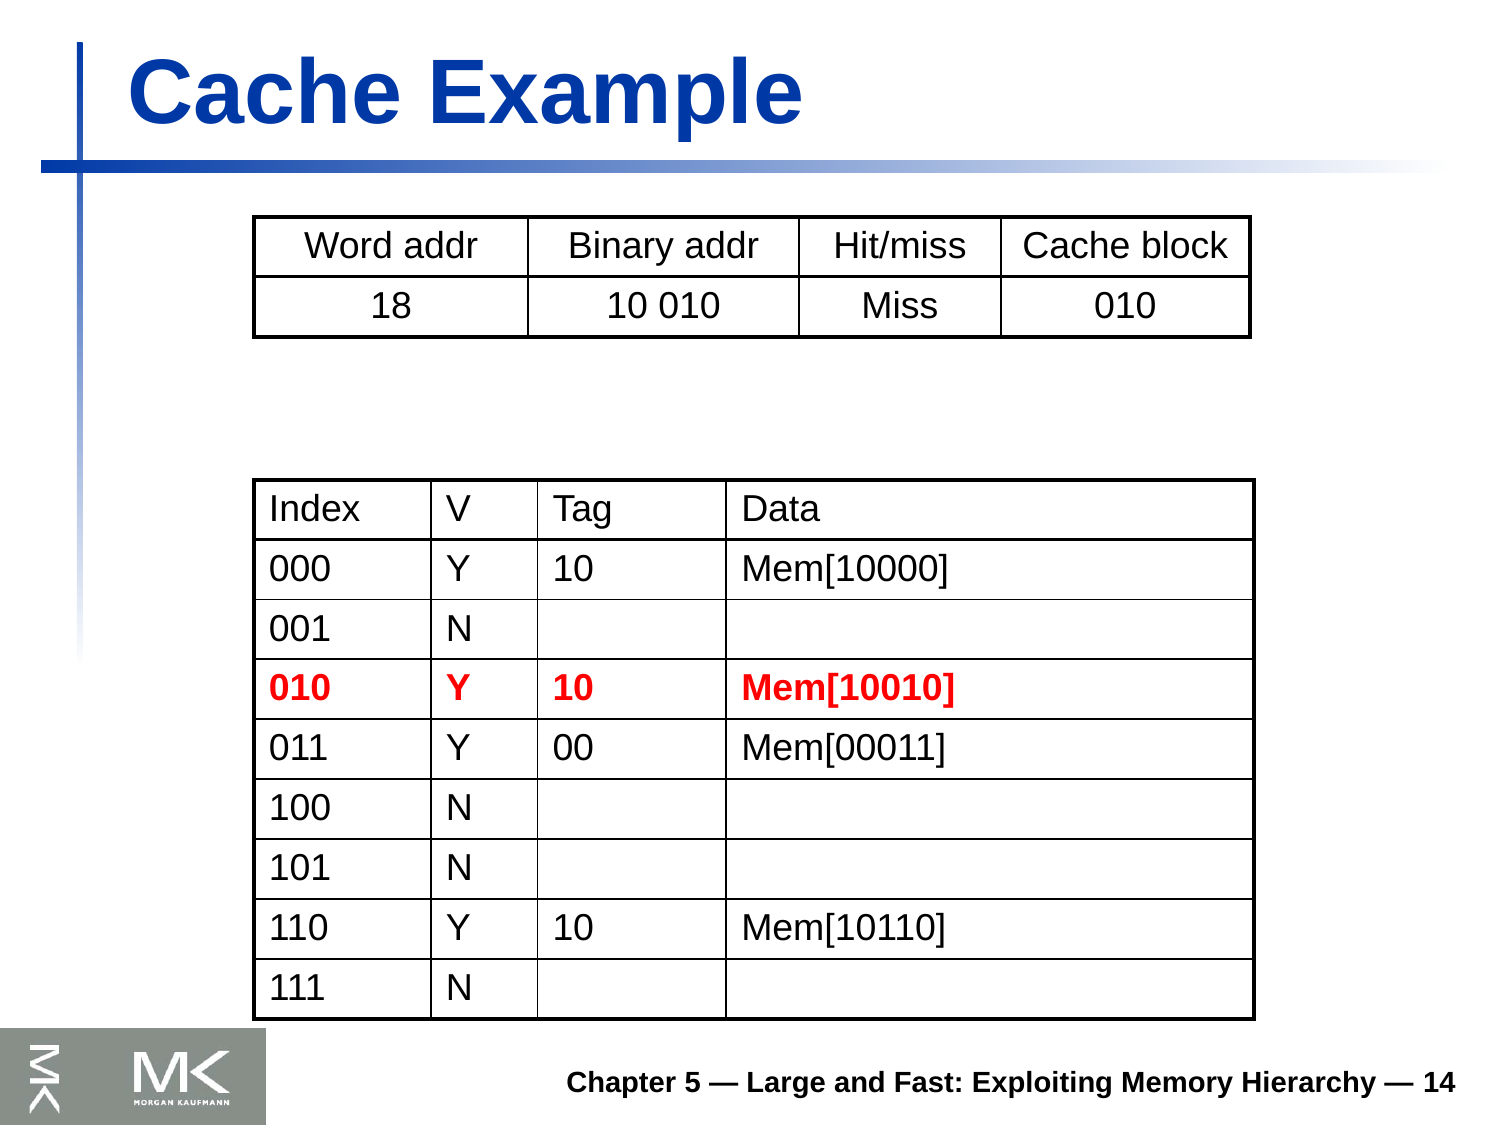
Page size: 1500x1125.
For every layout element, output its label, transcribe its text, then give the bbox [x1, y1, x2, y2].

table_cell 10 [538, 900, 725, 958]
table_cell Miss [800, 278, 1000, 335]
table_header Hit/miss [800, 219, 1000, 275]
table_cell Y [432, 541, 537, 599]
table_cell [727, 780, 1252, 838]
footer Chapter 5 — Large and Fast: Exploiting Memory Hierarchy — 14 [277, 1046, 1471, 1106]
table_cell Mem[10000] [727, 541, 1252, 599]
table_cell N [432, 600, 537, 658]
table_cell N [432, 840, 537, 898]
table_cell Mem[10010] [727, 660, 1252, 718]
table_cell Mem[00011] [727, 720, 1252, 778]
table_cell [538, 960, 725, 1017]
table_cell 111 [256, 960, 430, 1017]
table_cell [538, 780, 725, 838]
table_header Tag [538, 482, 725, 538]
table_header Word addr [256, 219, 527, 275]
table_cell 000 [256, 541, 430, 599]
table_cell 010 [1002, 278, 1248, 335]
picture [0, 1028, 266, 1125]
table_cell 101 [256, 840, 430, 898]
table_cell 100 [256, 780, 430, 838]
table_cell 001 [256, 600, 430, 658]
table_cell [538, 600, 725, 658]
table_cell [727, 600, 1252, 658]
table_cell Y [432, 720, 537, 778]
table_cell N [432, 960, 537, 1017]
table_cell 10 [538, 541, 725, 599]
table_header Index [256, 482, 430, 538]
table_cell 18 [256, 278, 527, 335]
table_header Binary addr [529, 219, 798, 275]
table_cell [727, 960, 1252, 1017]
table_header V [432, 482, 537, 538]
table_cell 110 [256, 900, 430, 958]
table_cell Mem[10110] [727, 900, 1252, 958]
table_cell 010 [256, 660, 430, 718]
table_header Data [727, 482, 1252, 538]
table_header Cache block [1002, 219, 1248, 275]
table_cell 10 [538, 660, 725, 718]
table_cell [727, 840, 1252, 898]
table_cell N [432, 780, 537, 838]
table_cell Y [432, 660, 537, 718]
table_cell 10 010 [529, 278, 798, 335]
table_cell [538, 840, 725, 898]
table_cell 00 [538, 720, 725, 778]
title Cache Example [112, 23, 1468, 149]
table_cell Y [432, 900, 537, 958]
table_cell 011 [256, 720, 430, 778]
